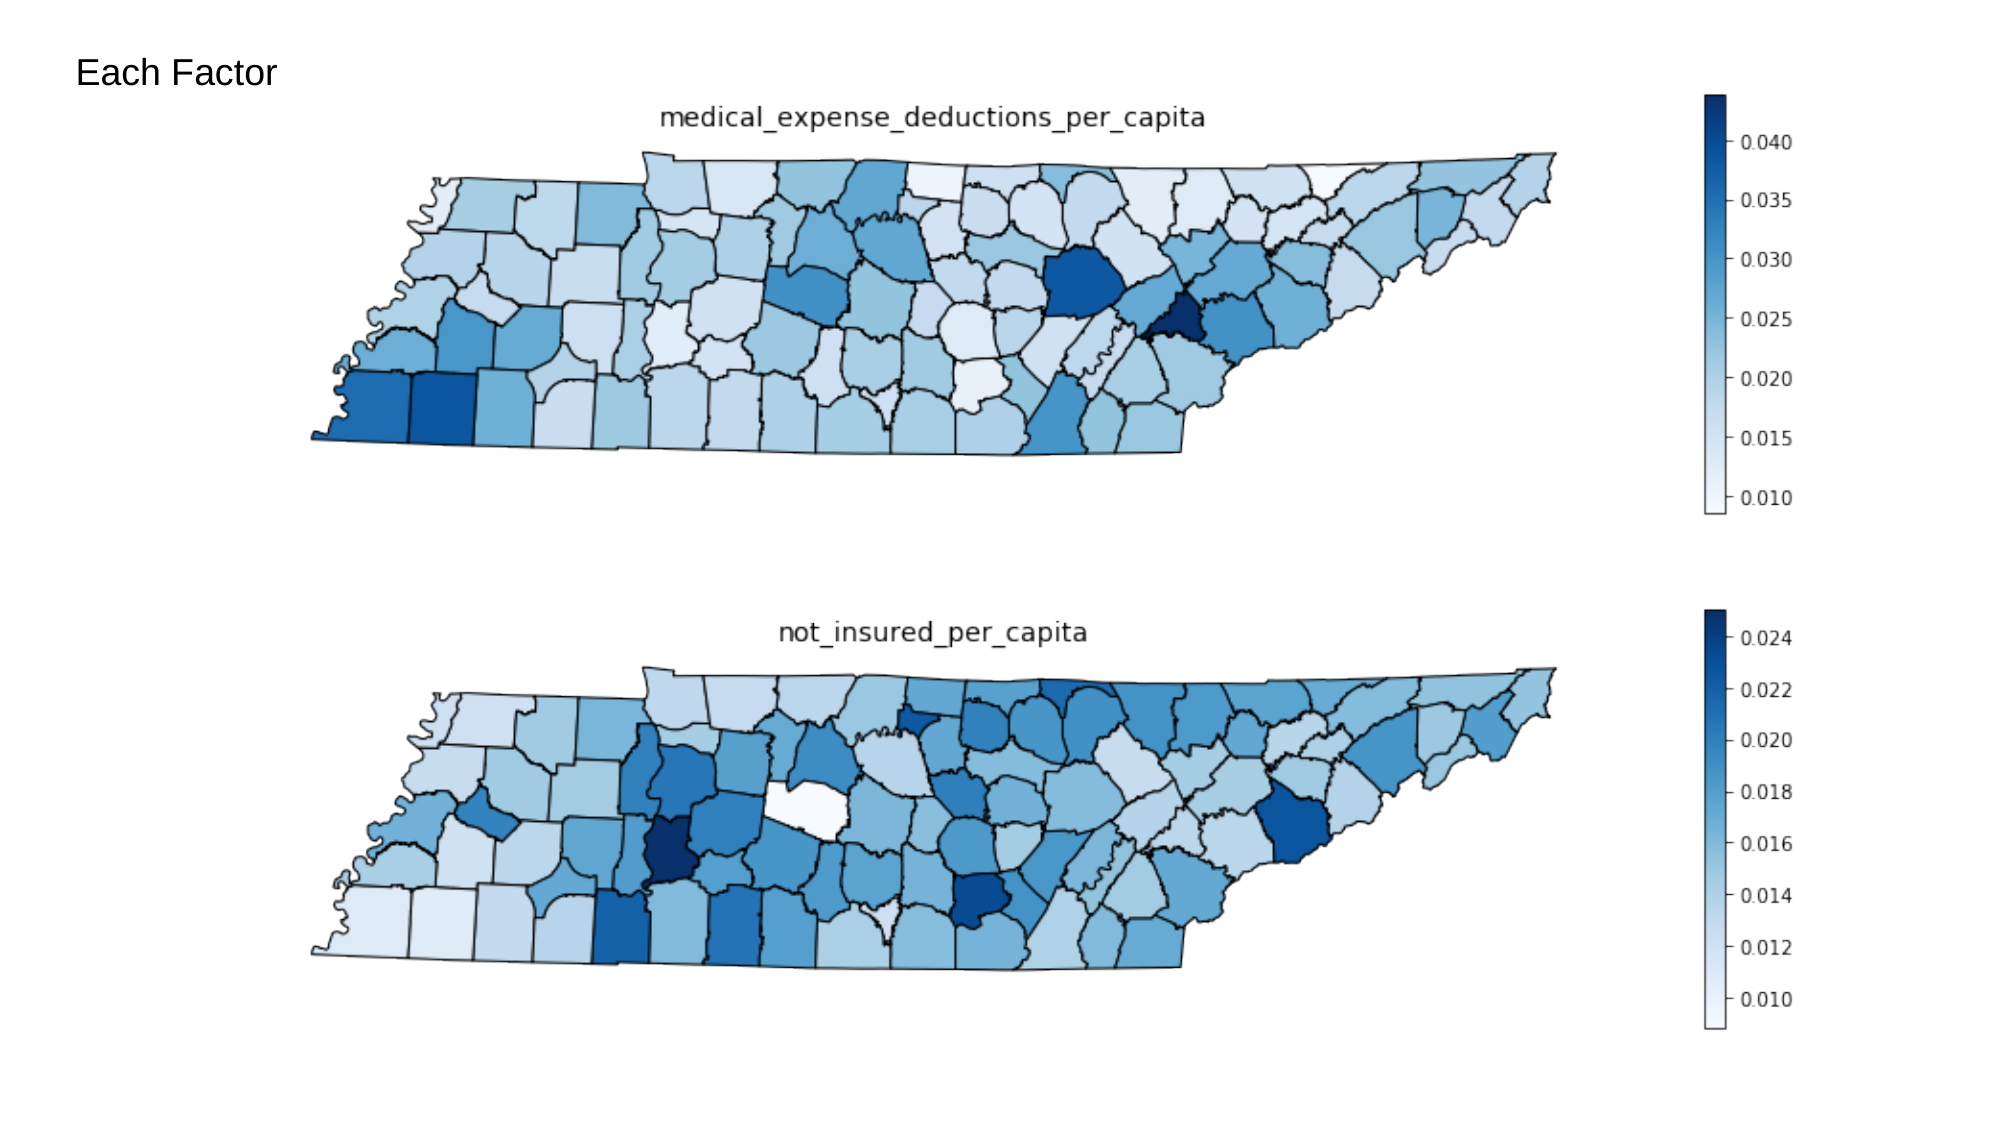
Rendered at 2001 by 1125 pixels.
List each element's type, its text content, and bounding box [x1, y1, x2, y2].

picture [236, 83, 1806, 527]
text_box Each Factor [60, 40, 293, 101]
picture [236, 598, 1806, 1042]
